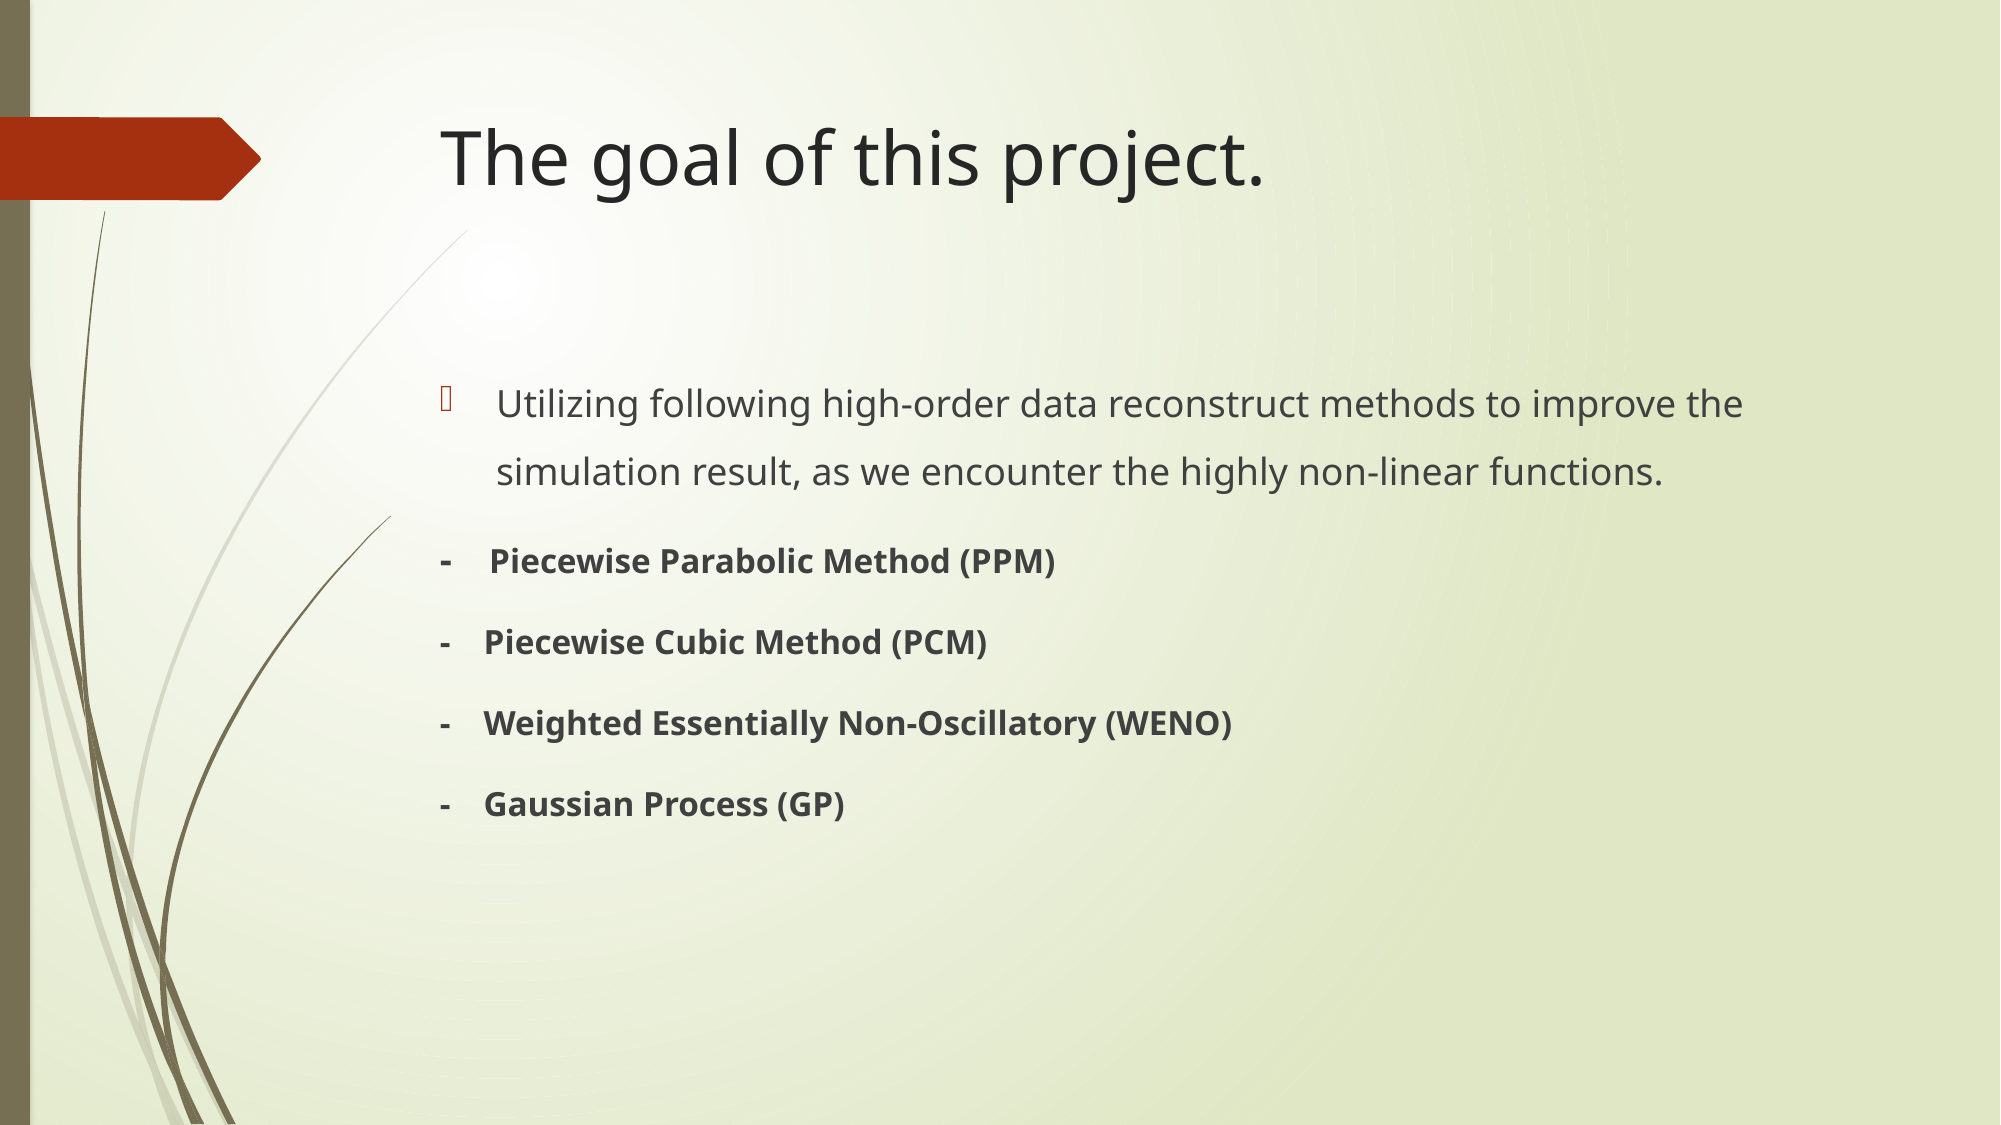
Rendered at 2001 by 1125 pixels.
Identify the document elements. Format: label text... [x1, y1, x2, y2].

list Utilizing following high-order data reconstruct methods to improve the simulation result, as we encounter the highly non-linear functions. - Piecewise Parabolic Method (PPM) - Piecewise Cubic Method (PCM) - Weighted Essentially Non-Oscillatory (WENO) - Gaussian Process (GP) [424, 350, 1888, 970]
title The goal of this project. [425, 102, 1888, 313]
